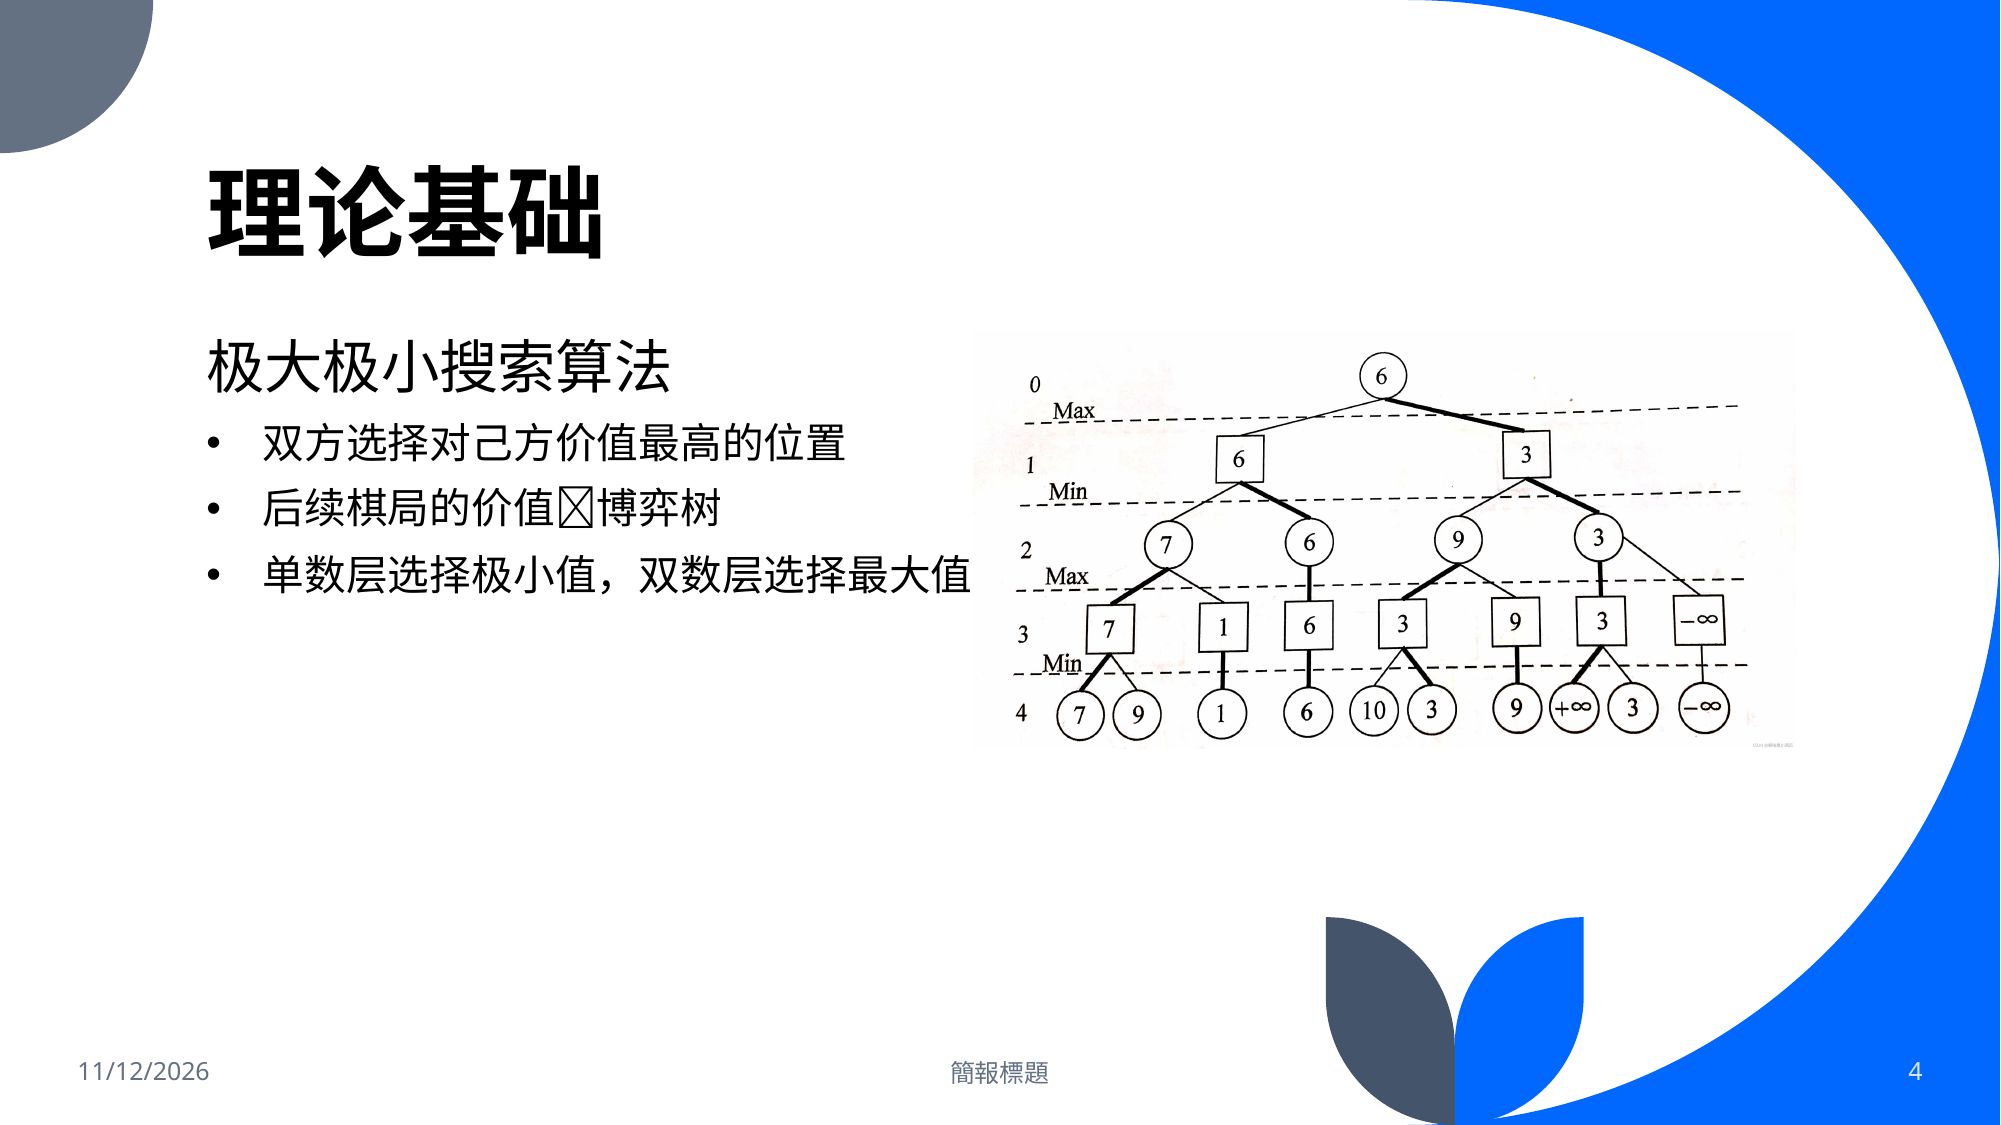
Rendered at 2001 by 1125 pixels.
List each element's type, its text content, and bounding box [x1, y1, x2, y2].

footer 簡報標題 [662, 1042, 1338, 1103]
picture [973, 330, 1796, 749]
title 理论基础 [191, 62, 1796, 280]
slide_number 4 [1665, 1042, 1938, 1103]
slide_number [62, 1042, 513, 1103]
list 极大极小搜索算法 双方选择对己方价值最高的位置 后续棋局的价值博弈树 单数层选择极小值，双数层选择最大值 [191, 330, 1796, 884]
